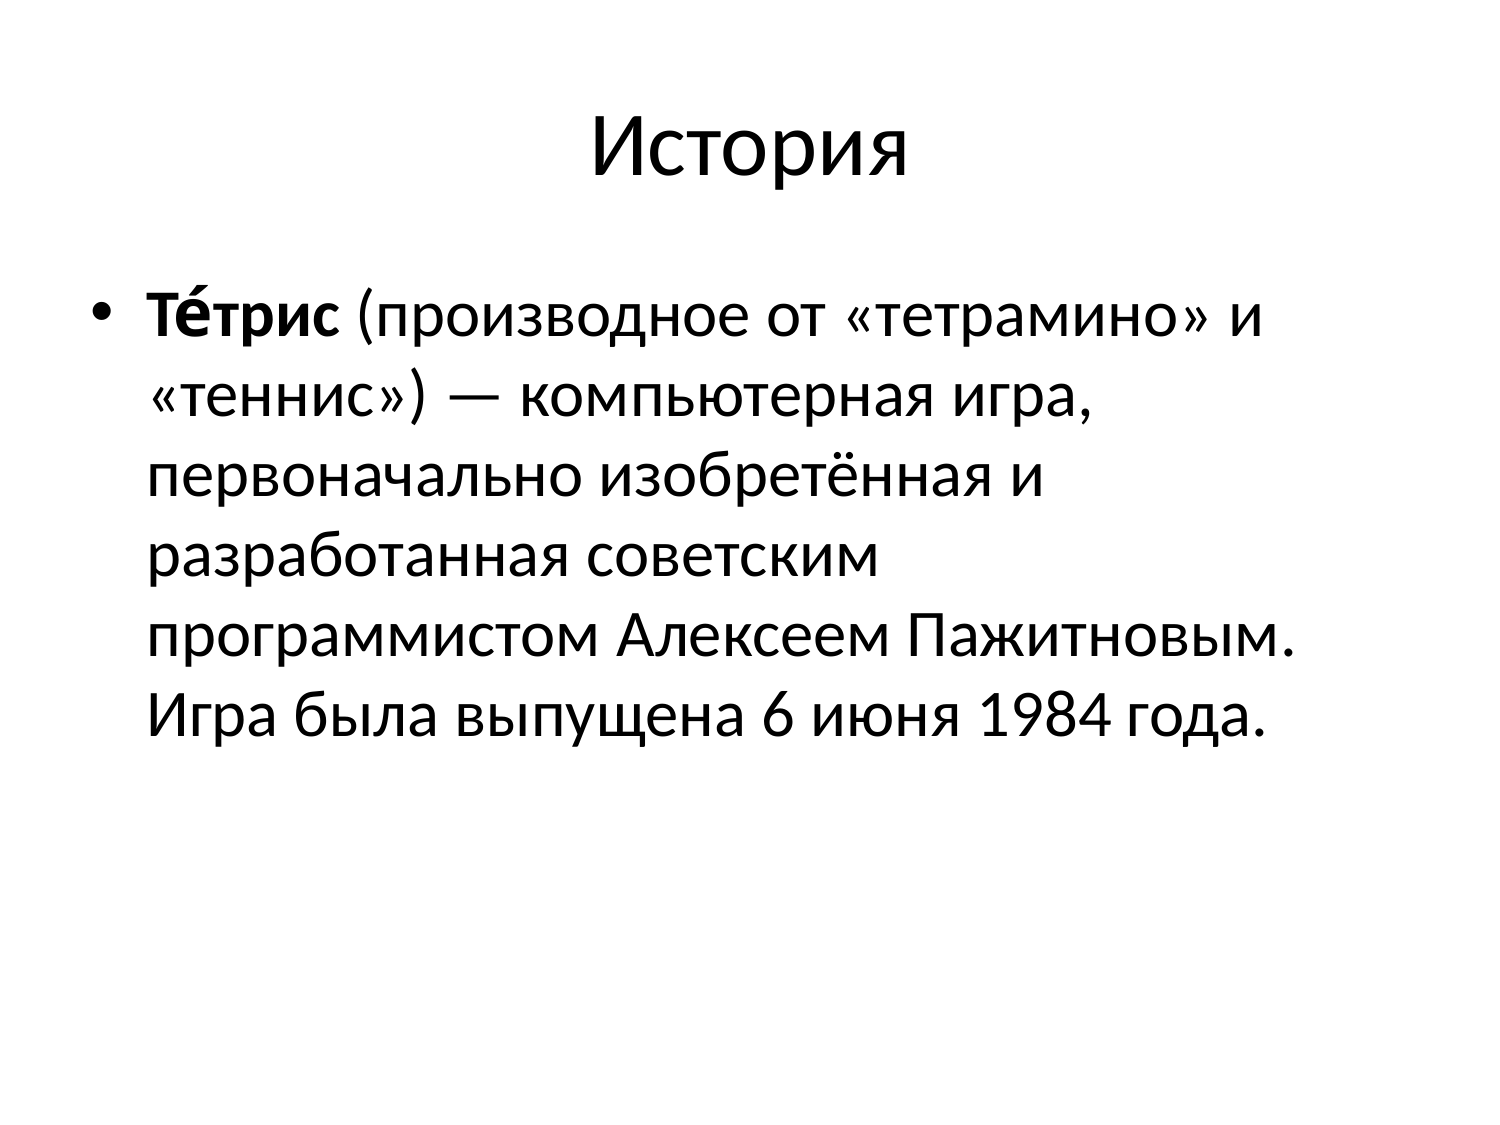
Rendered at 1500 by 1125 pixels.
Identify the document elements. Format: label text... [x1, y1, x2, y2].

title История [75, 45, 1425, 233]
list Те́трис (производное от «тетрамино» и «теннис») — компьютерная игра, первоначально изобретённая и разработанная советским программистом Алексеем Пажитновым. Игра была выпущена 6 июня 1984 года. [75, 262, 1425, 1005]
